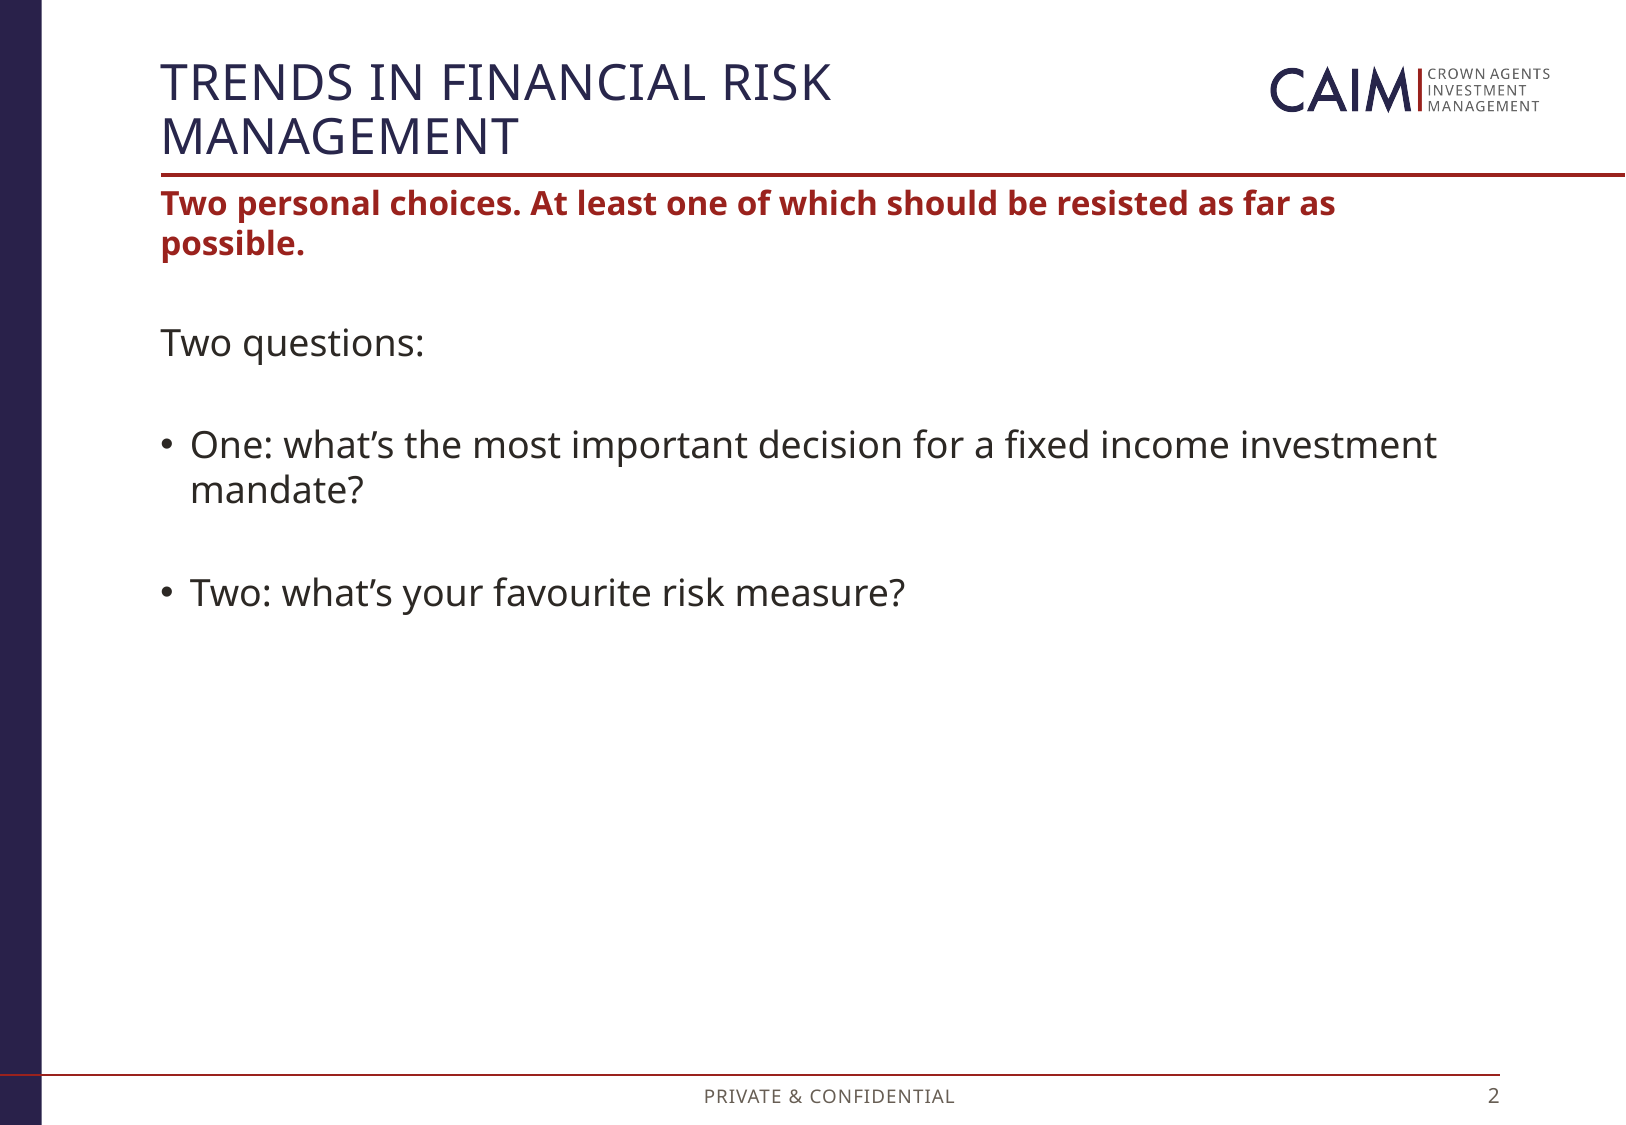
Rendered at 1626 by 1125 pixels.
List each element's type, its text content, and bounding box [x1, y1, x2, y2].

title Trends in financial risk management [160, 109, 1197, 166]
list Two questions: One: what’s the most important decision for a fixed income investment mandate? Two: what’s your favourite risk measure? [160, 318, 1492, 655]
list Two personal choices. At least one of which should be resisted as far as possible. [160, 201, 1365, 243]
picture [1253, 61, 1555, 128]
